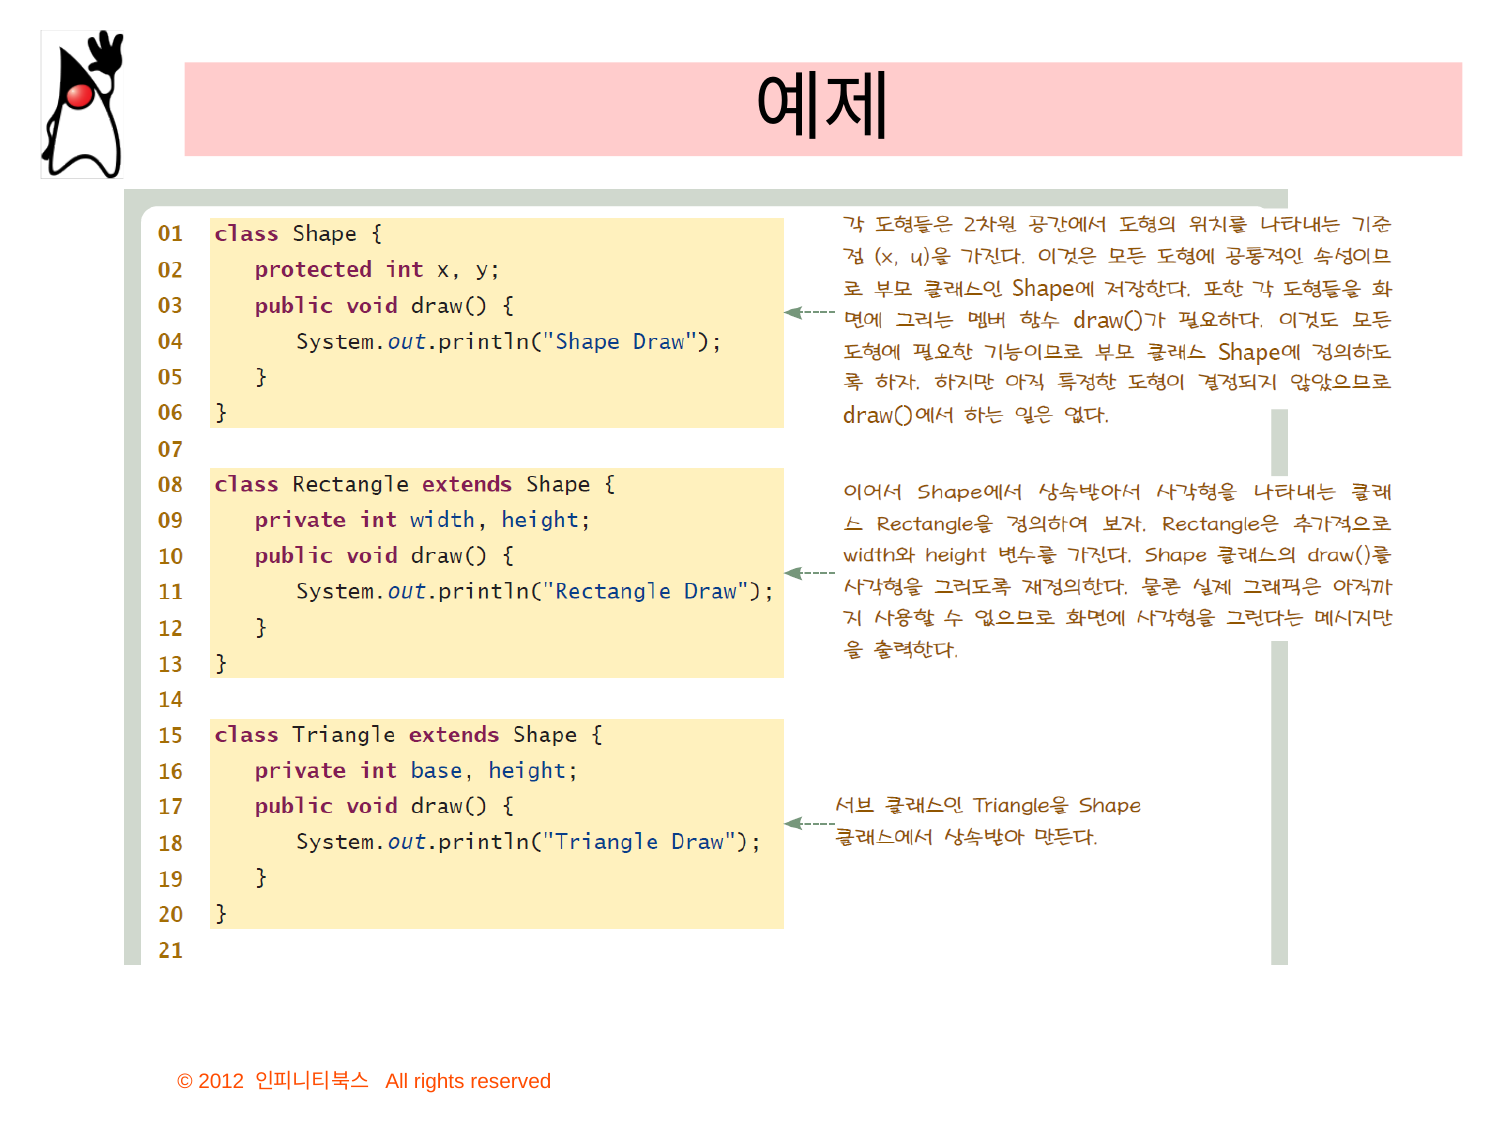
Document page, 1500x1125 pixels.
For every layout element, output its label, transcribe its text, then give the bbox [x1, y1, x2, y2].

picture [120, 186, 1398, 966]
picture [39, 30, 124, 179]
title 예제 [184, 62, 1463, 157]
